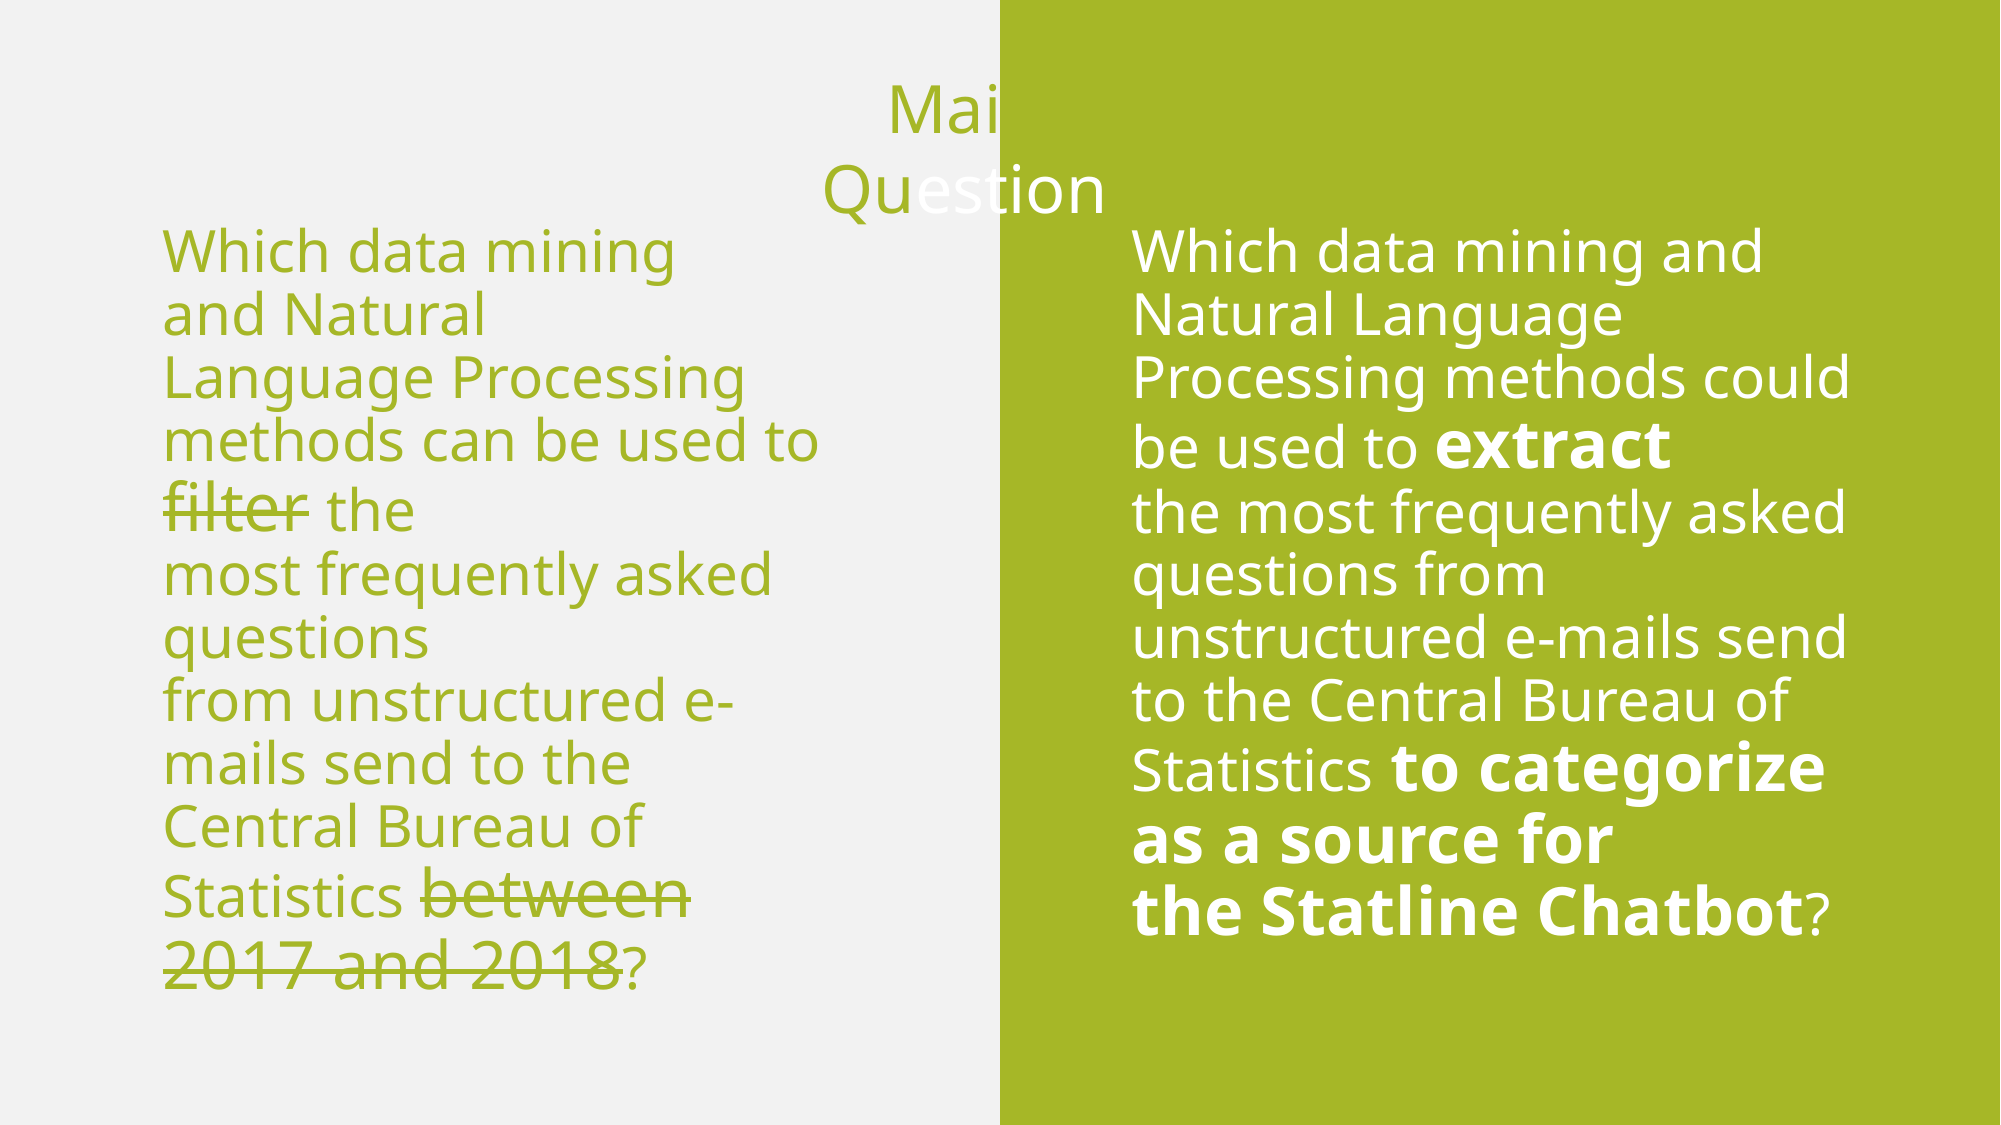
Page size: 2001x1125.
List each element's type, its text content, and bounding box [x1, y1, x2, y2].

title Which data mining and Natural Language Processing methods can be used to filter the most frequently asked questions from unstructured e-mails send to the Central Bureau of Statistics between 2017 and 2018? [147, 214, 854, 1050]
list Which data mining and Natural Language Processing methods could be used to extract the most frequently asked questions from unstructured e-mails send to the Central Bureau of Statistics to categorize as a source for the Statline Chatbot? [1079, 214, 1878, 1050]
text_box [1001, 0, 2000, 1125]
text_box [0, 0, 1001, 1125]
text_box Main Question [739, 58, 1190, 234]
